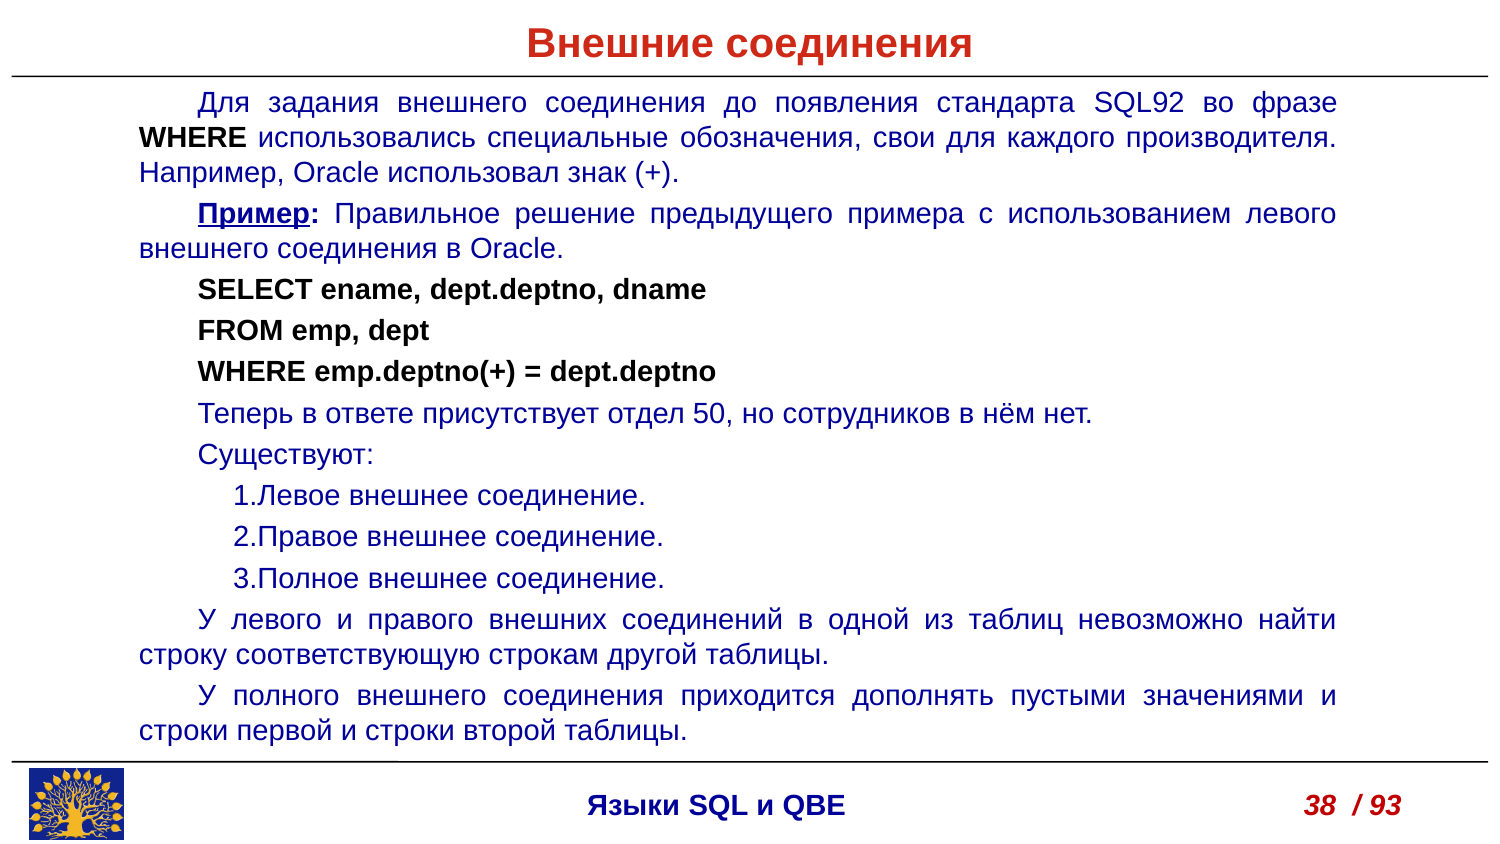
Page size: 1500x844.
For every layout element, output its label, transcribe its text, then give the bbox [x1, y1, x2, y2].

text_box Для задания внешнего соединения до появления стандарта SQL92 во фразе WHERE использовались специальные обозначения, свои для каждого производителя. Например, Oracle использовал знак (+). Пример: Правильное решение предыдущего примера с использованием левого внешнего соединения в Oracle. SELECT ename, dept.deptno, dname FROM emp, dept WHERE emp.deptno(+) = dept.deptno Теперь в ответе присутствует отдел 50, но сотрудников в нём нет. Существуют: Левое внешнее соединение. Правое внешнее соединение. Полное внешнее соединение. У левого и правого внешних соединений в одной из таблиц невозможно найти строку соответствующую строкам другой таблицы. У полного внешнего соединения приходится дополнять пустыми значениями и строки первой и строки второй таблицы. [123, 75, 1353, 754]
text_box Внешние соединения [0, 8, 1500, 76]
picture [29, 768, 124, 840]
